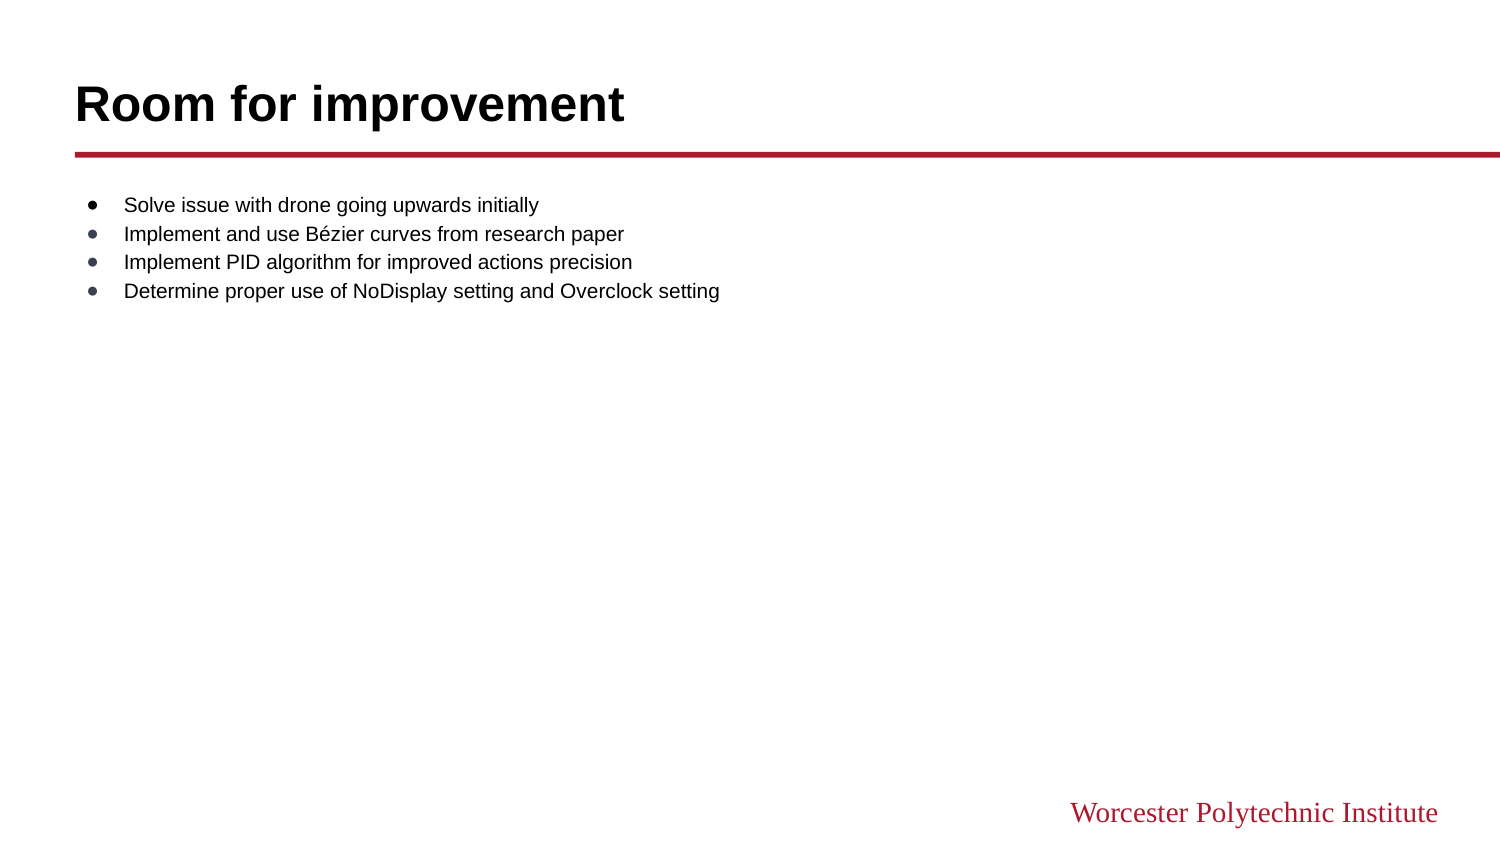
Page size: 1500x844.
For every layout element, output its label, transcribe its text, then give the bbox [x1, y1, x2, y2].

text_box Room for improvement [63, 60, 1138, 143]
list Solve issue with drone going upwards initially Implement and use Bézier curves from research paper Implement PID algorithm for improved actions precision Determine proper use of NoDisplay setting and Overclock setting [56, 182, 1069, 612]
